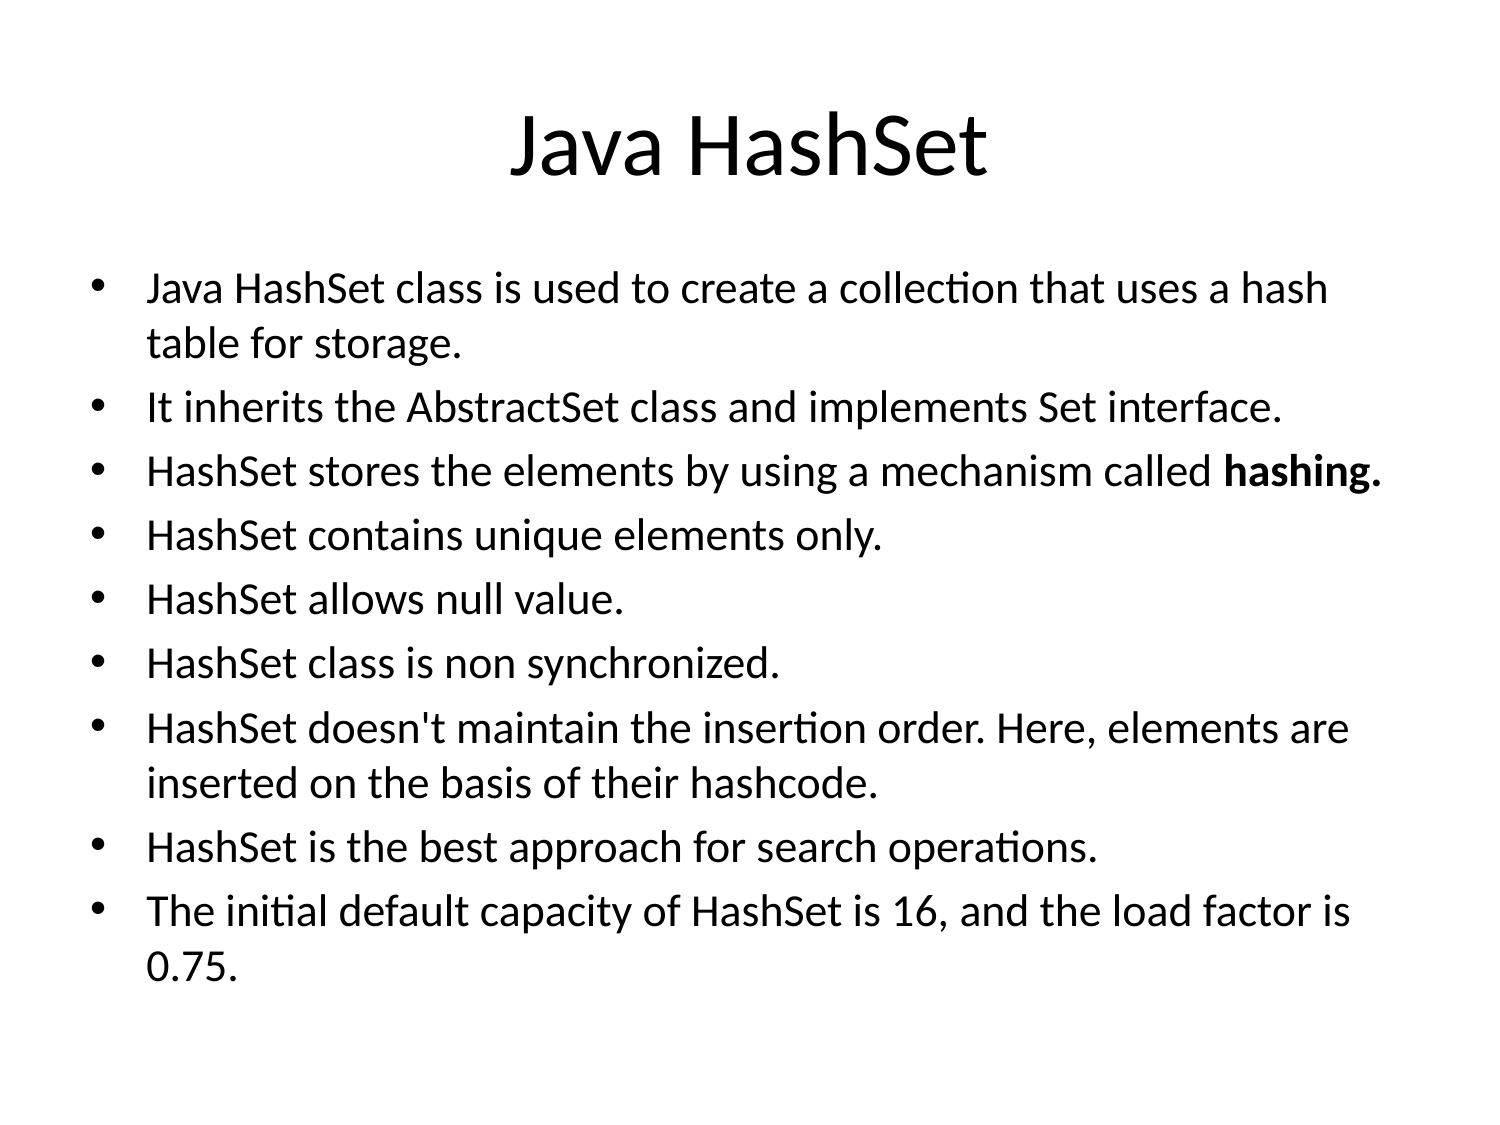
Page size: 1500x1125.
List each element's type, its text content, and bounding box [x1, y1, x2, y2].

list Java HashSet class is used to create a collection that uses a hash table for storage. It inherits the AbstractSet class and implements Set interface. HashSet stores the elements by using a mechanism called hashing. HashSet contains unique elements only. HashSet allows null value. HashSet class is non synchronized. HashSet doesn't maintain the insertion order. Here, elements are inserted on the basis of their hashcode. HashSet is the best approach for search operations. The initial default capacity of HashSet is 16, and the load factor is 0.75. [75, 249, 1425, 1050]
title Java HashSet [75, 45, 1425, 233]
